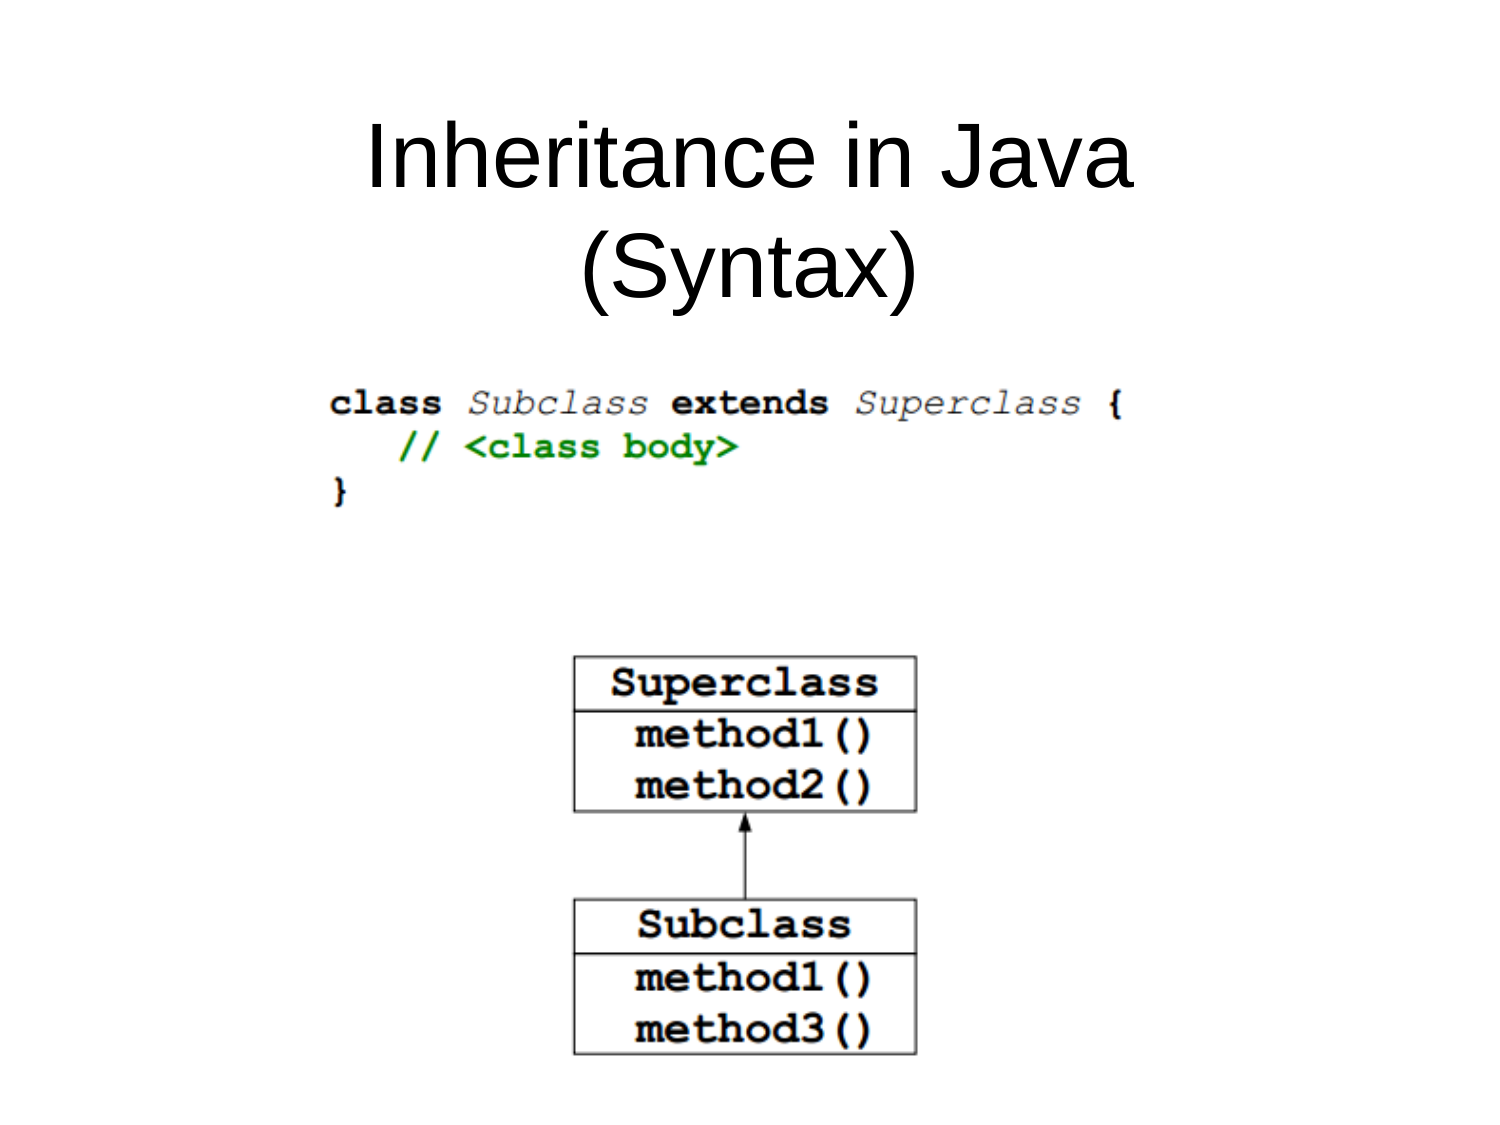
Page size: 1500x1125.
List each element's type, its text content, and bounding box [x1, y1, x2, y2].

title Inheritance in Java (Syntax) [112, 112, 1388, 300]
picture [287, 374, 1243, 1071]
